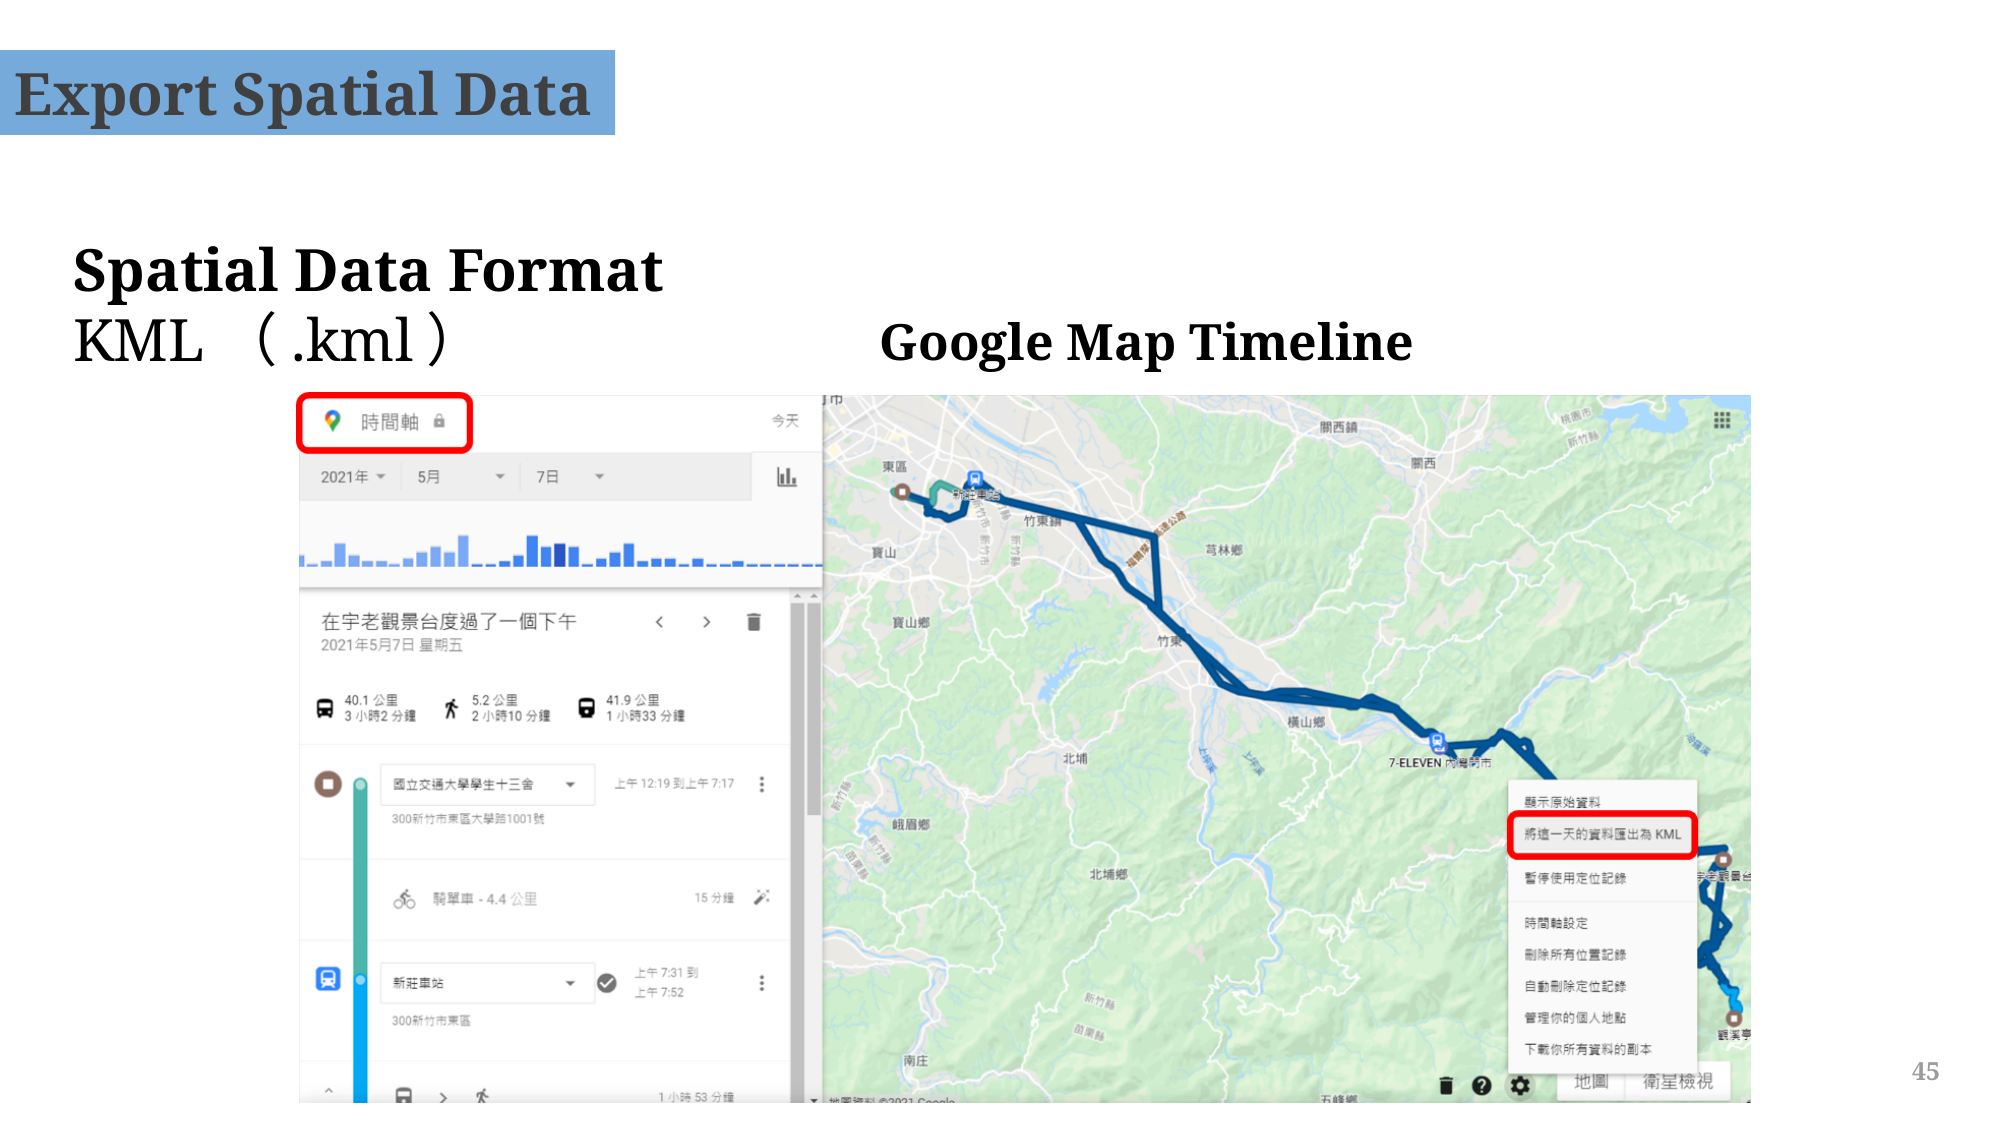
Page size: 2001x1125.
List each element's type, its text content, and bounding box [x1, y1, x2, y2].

picture [356, 976, 365, 984]
picture [296, 391, 1751, 1103]
text_box Spatial Data Format KML（.kml） [58, 226, 853, 381]
slide_number 45 [1751, 1042, 1955, 1103]
text_box Google Map Timeline [715, 303, 1580, 379]
text_box Export Spatial Data [0, 50, 616, 135]
